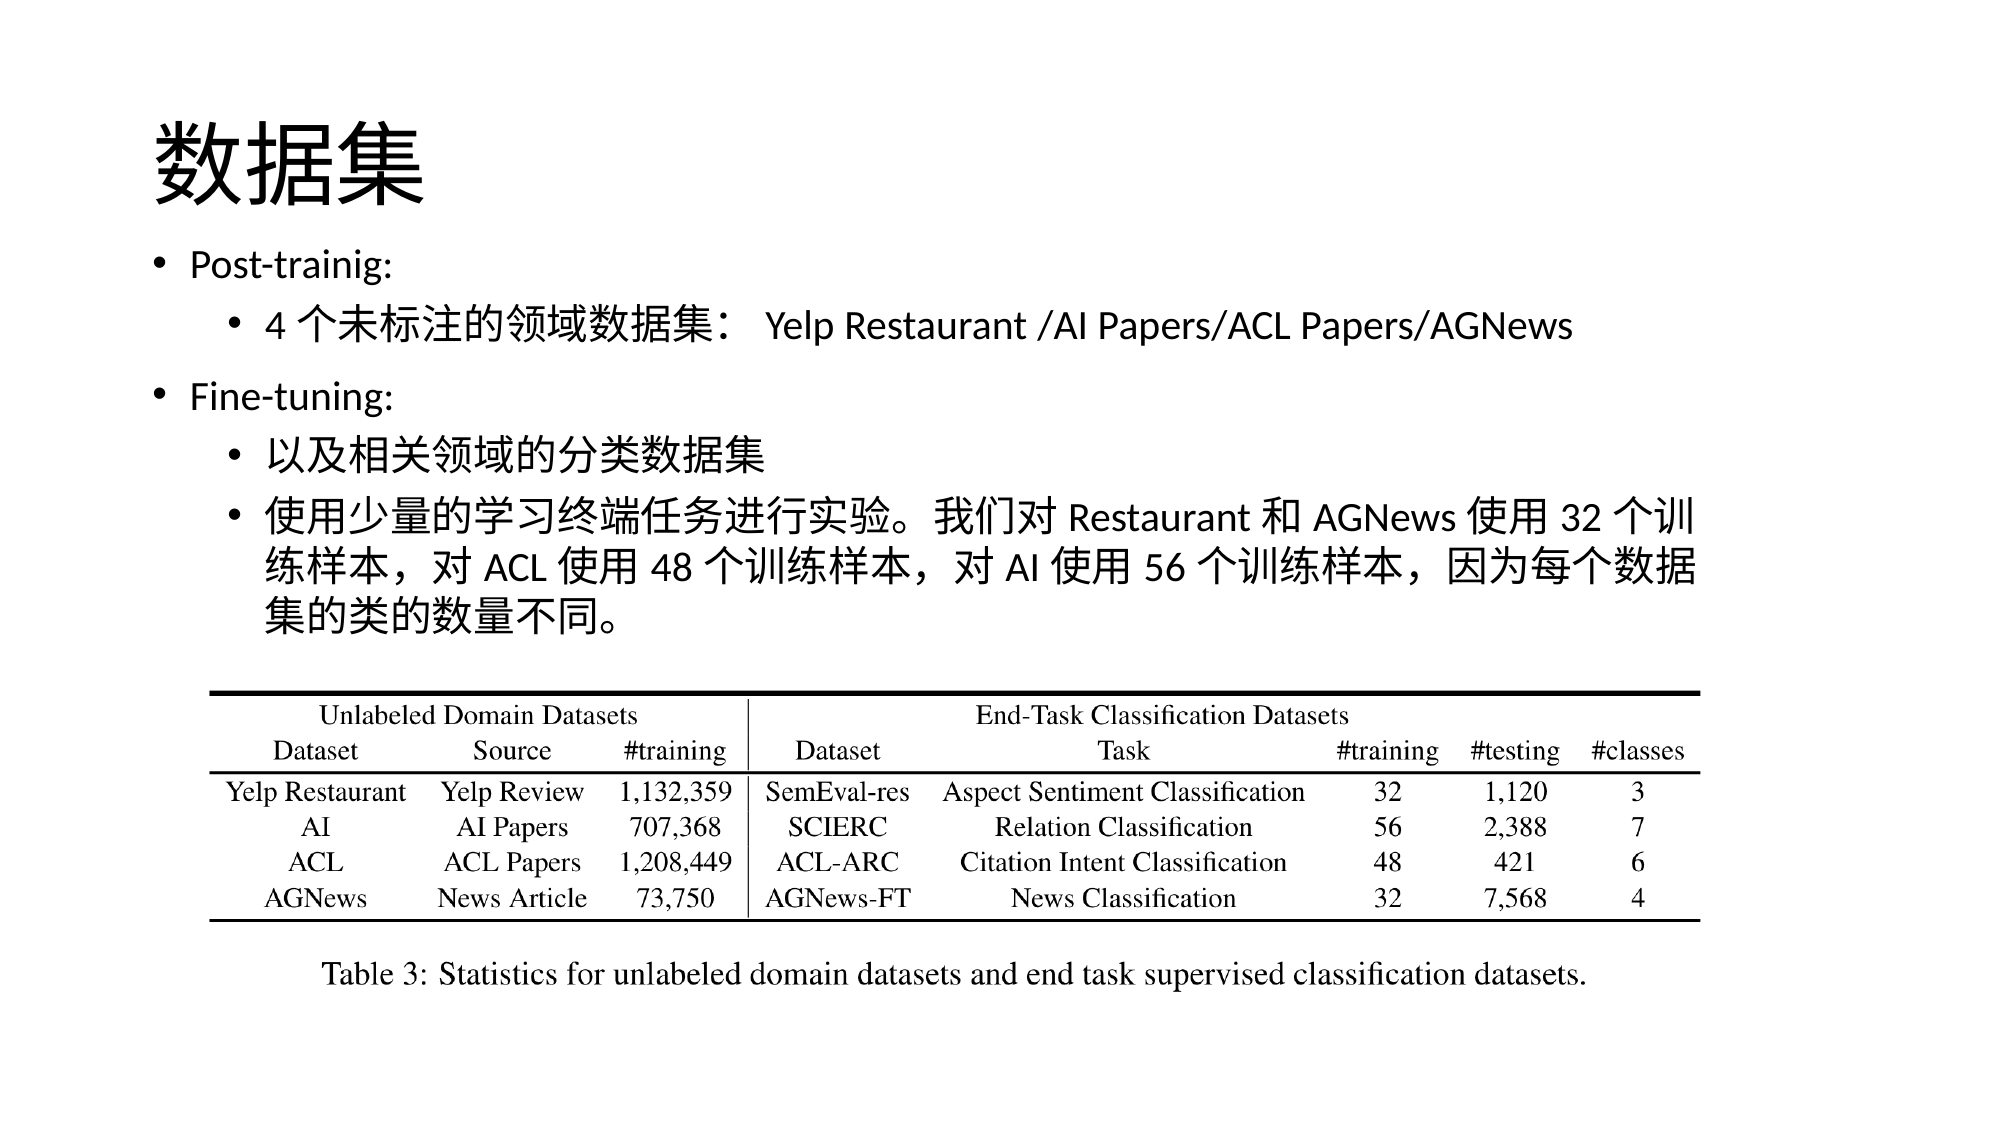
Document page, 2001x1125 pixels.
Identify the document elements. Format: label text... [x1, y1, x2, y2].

title 数据集 [137, 59, 1863, 278]
picture [182, 668, 1731, 1009]
list Post-trainig: 4个未标注的领域数据集：Yelp Restaurant /AI Papers/ACL Papers/AGNews Fine-tuning: 以及相关领域的分类数据集 使用少量的学习终端任务进行实验。我们对Restaurant和AGNews使用32个训练样本，对ACL使用48个训练样本，对AI使用56个训练样本，因为每个数据集的类的数量不同。 [137, 229, 1731, 944]
